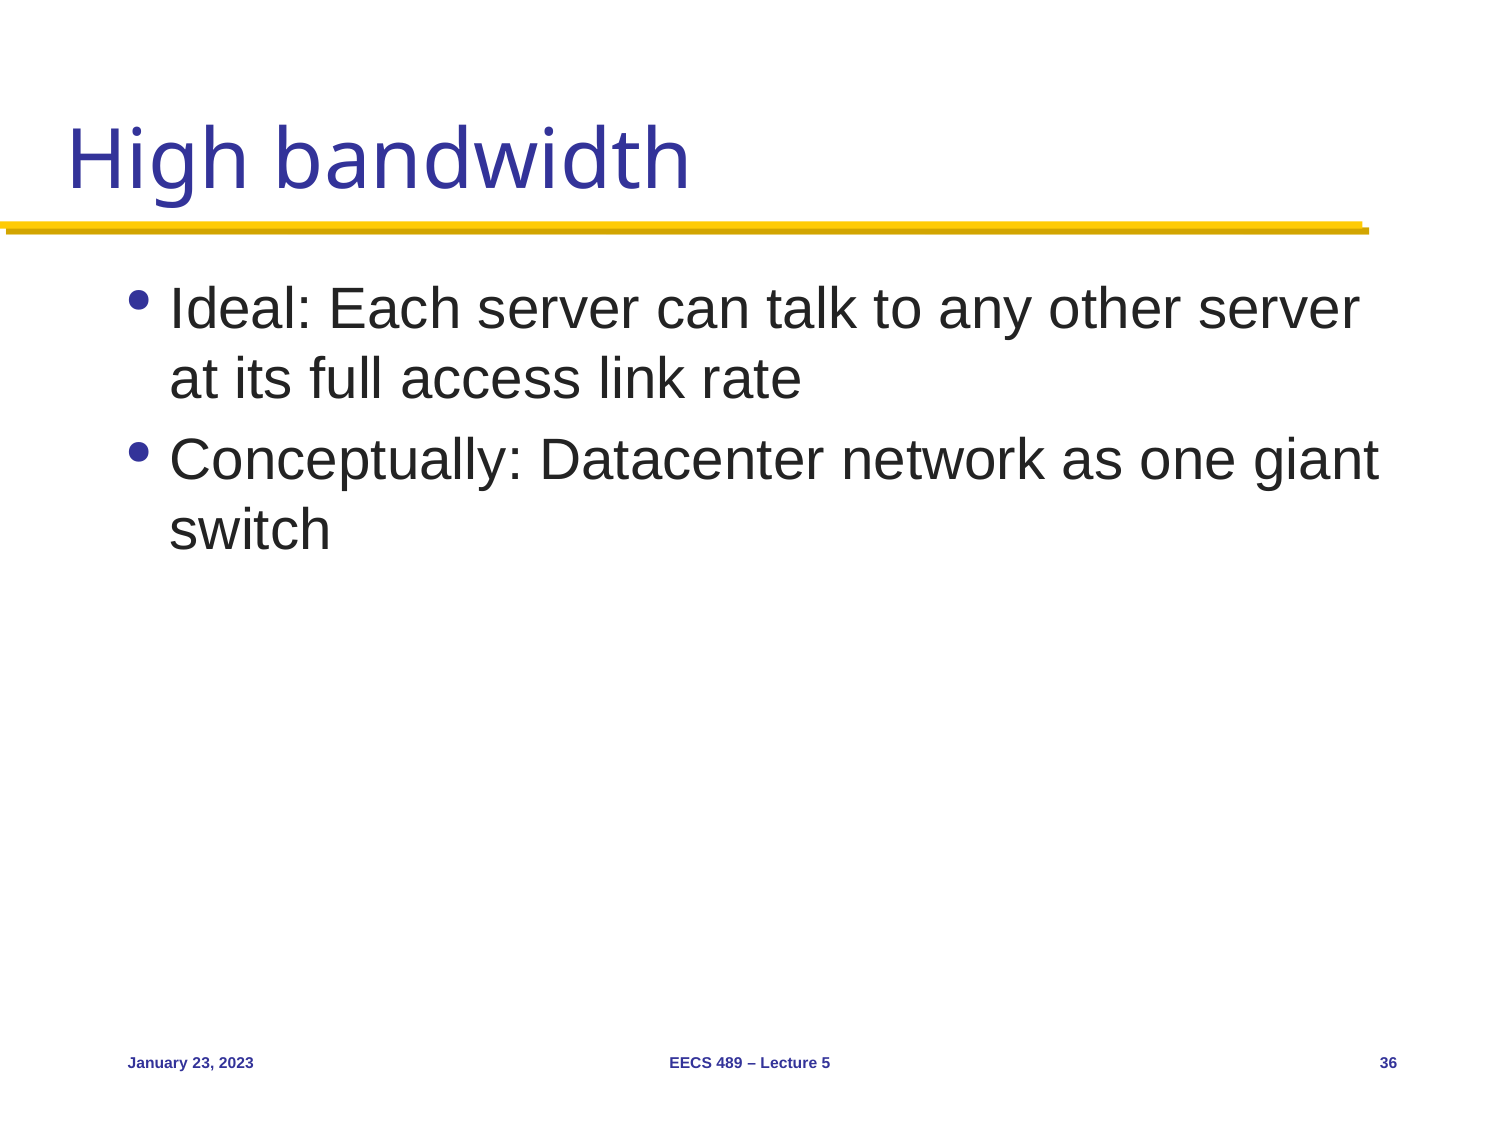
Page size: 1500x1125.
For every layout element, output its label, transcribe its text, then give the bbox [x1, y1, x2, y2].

slide_number 36 [1312, 1024, 1413, 1101]
footer EECS 489 – Lecture 5 [512, 1024, 988, 1101]
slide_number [112, 1024, 426, 1101]
list Ideal: Each server can talk to any other server at its full access link rate Conceptually: Datacenter network as one giant switch [112, 262, 1413, 988]
title High bandwidth [49, 24, 1451, 213]
